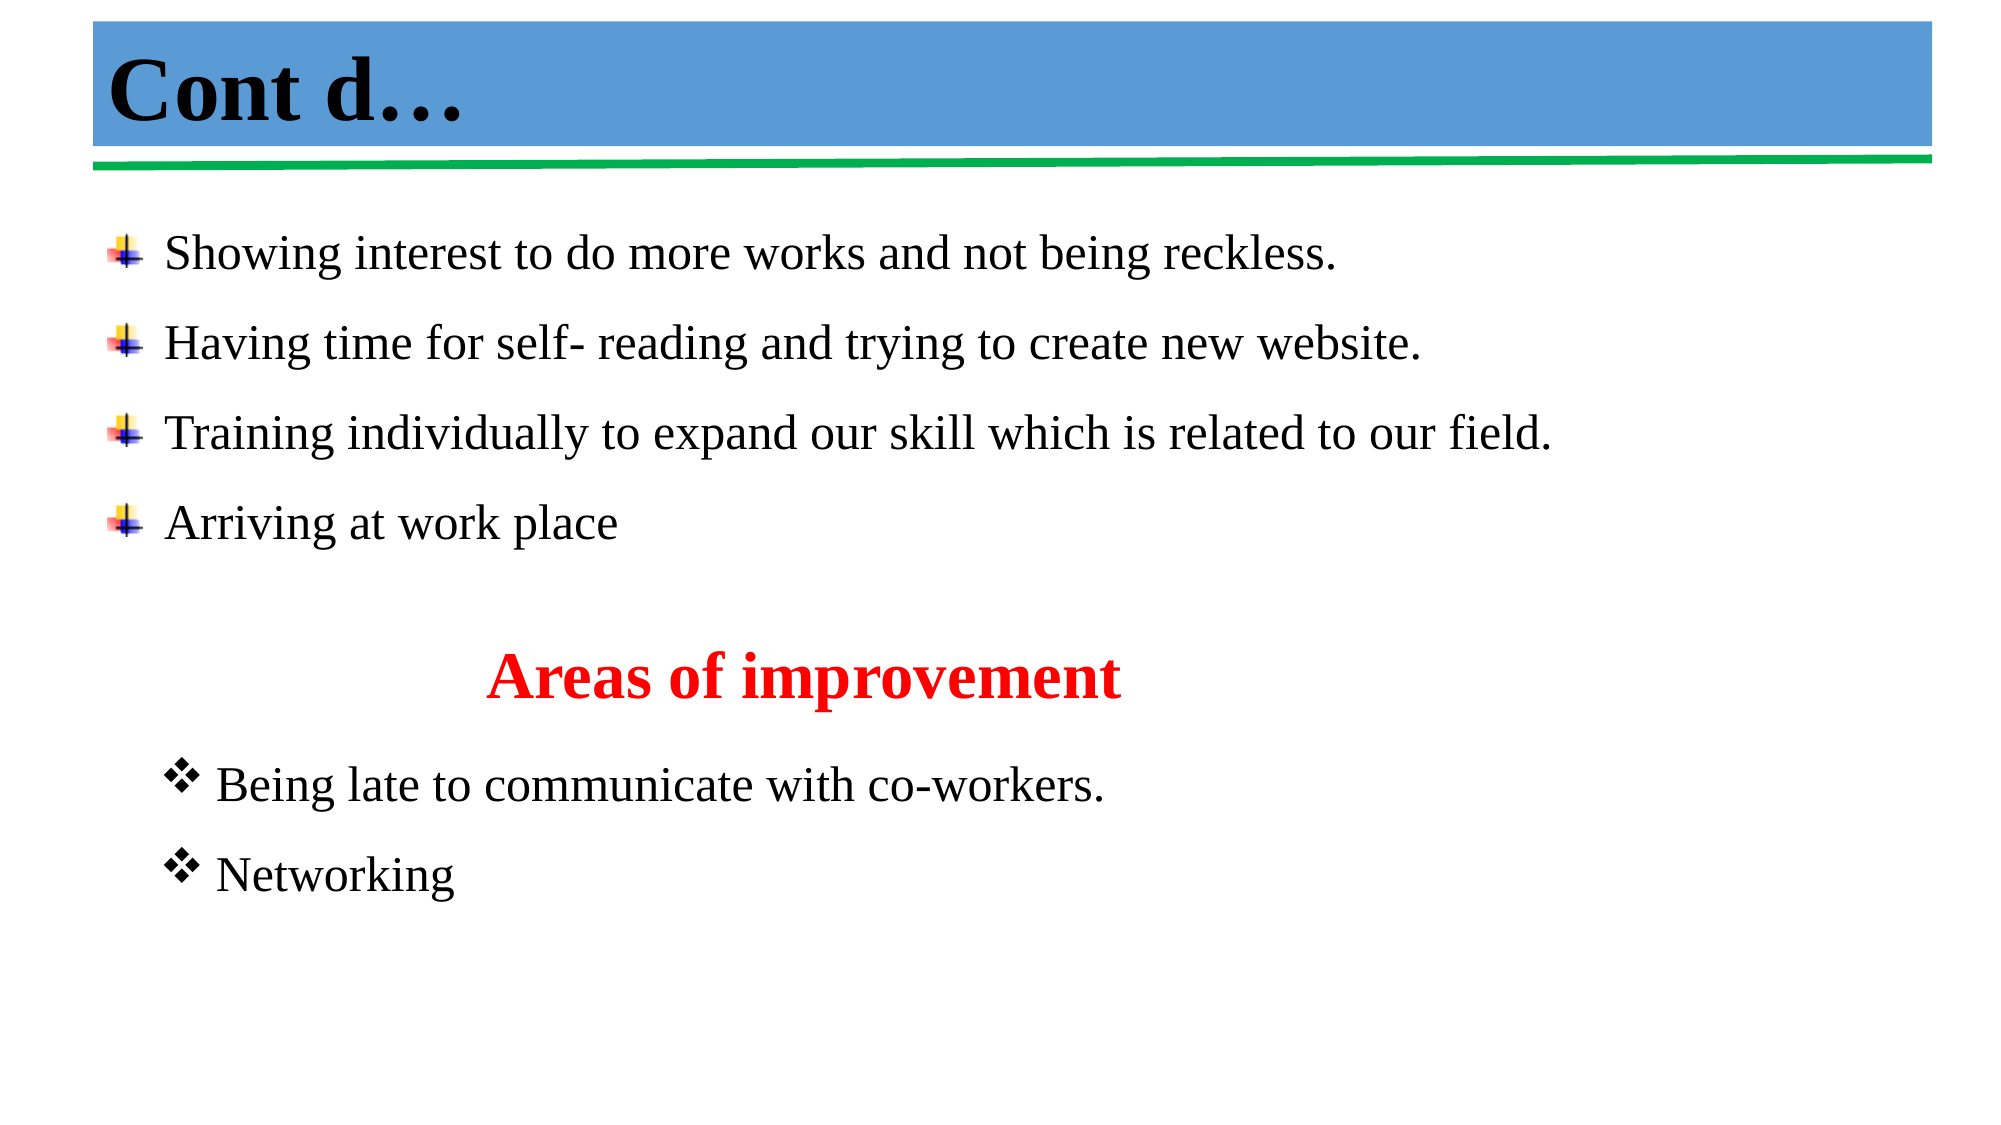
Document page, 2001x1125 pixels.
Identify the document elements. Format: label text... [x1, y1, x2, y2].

picture [107, 411, 143, 447]
picture [107, 232, 143, 268]
picture [107, 501, 143, 537]
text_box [93, 158, 1933, 167]
picture [107, 321, 143, 357]
text_box Showing interest to do more works and not being reckless. Having time for self- reading and trying to create new website. Training individually to expand our skill which is related to our field. Arriving at work place [93, 203, 1888, 557]
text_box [144, 624, 1915, 911]
text_box Cont d… [93, 21, 1933, 147]
